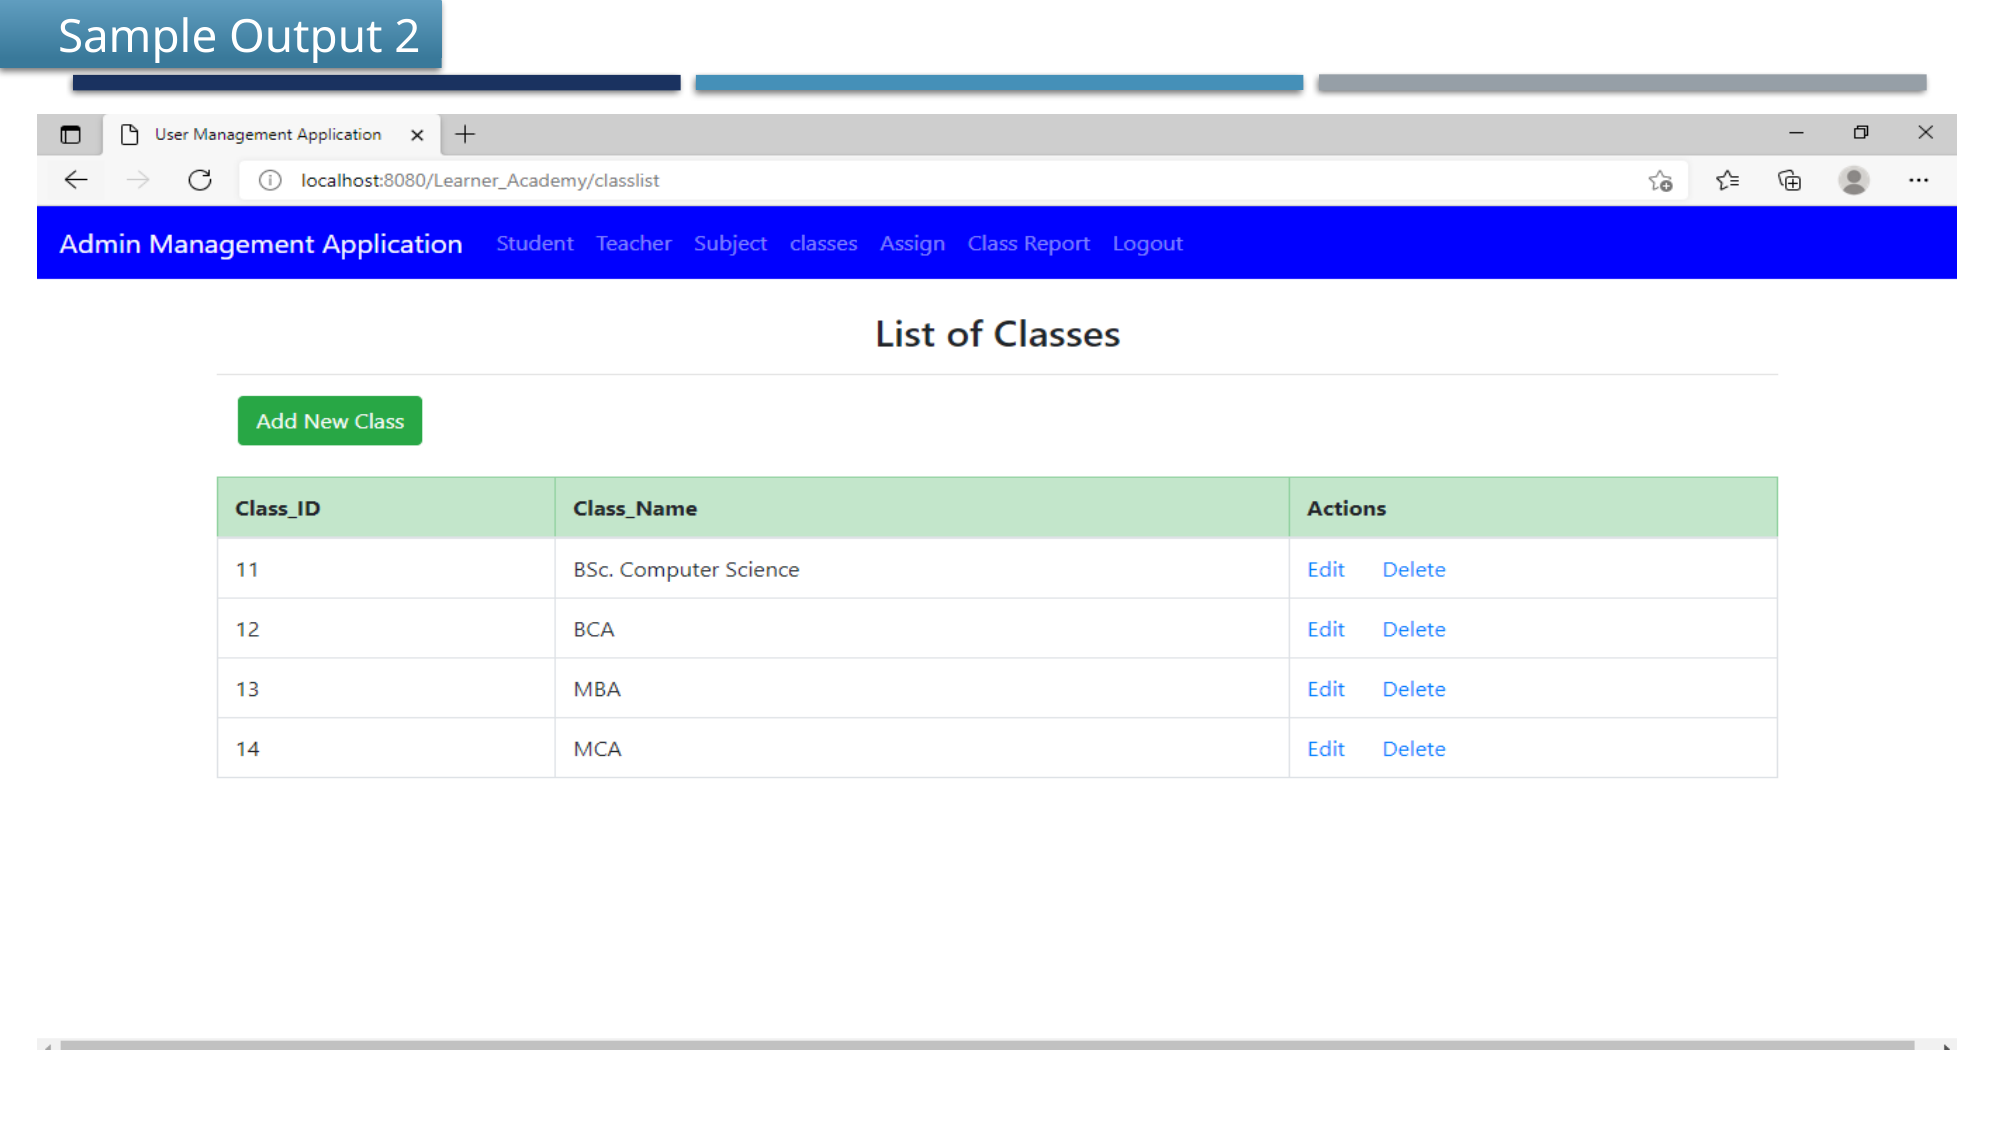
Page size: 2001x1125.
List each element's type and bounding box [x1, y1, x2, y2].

picture [36, 114, 1958, 1051]
text_box [0, 0, 443, 69]
